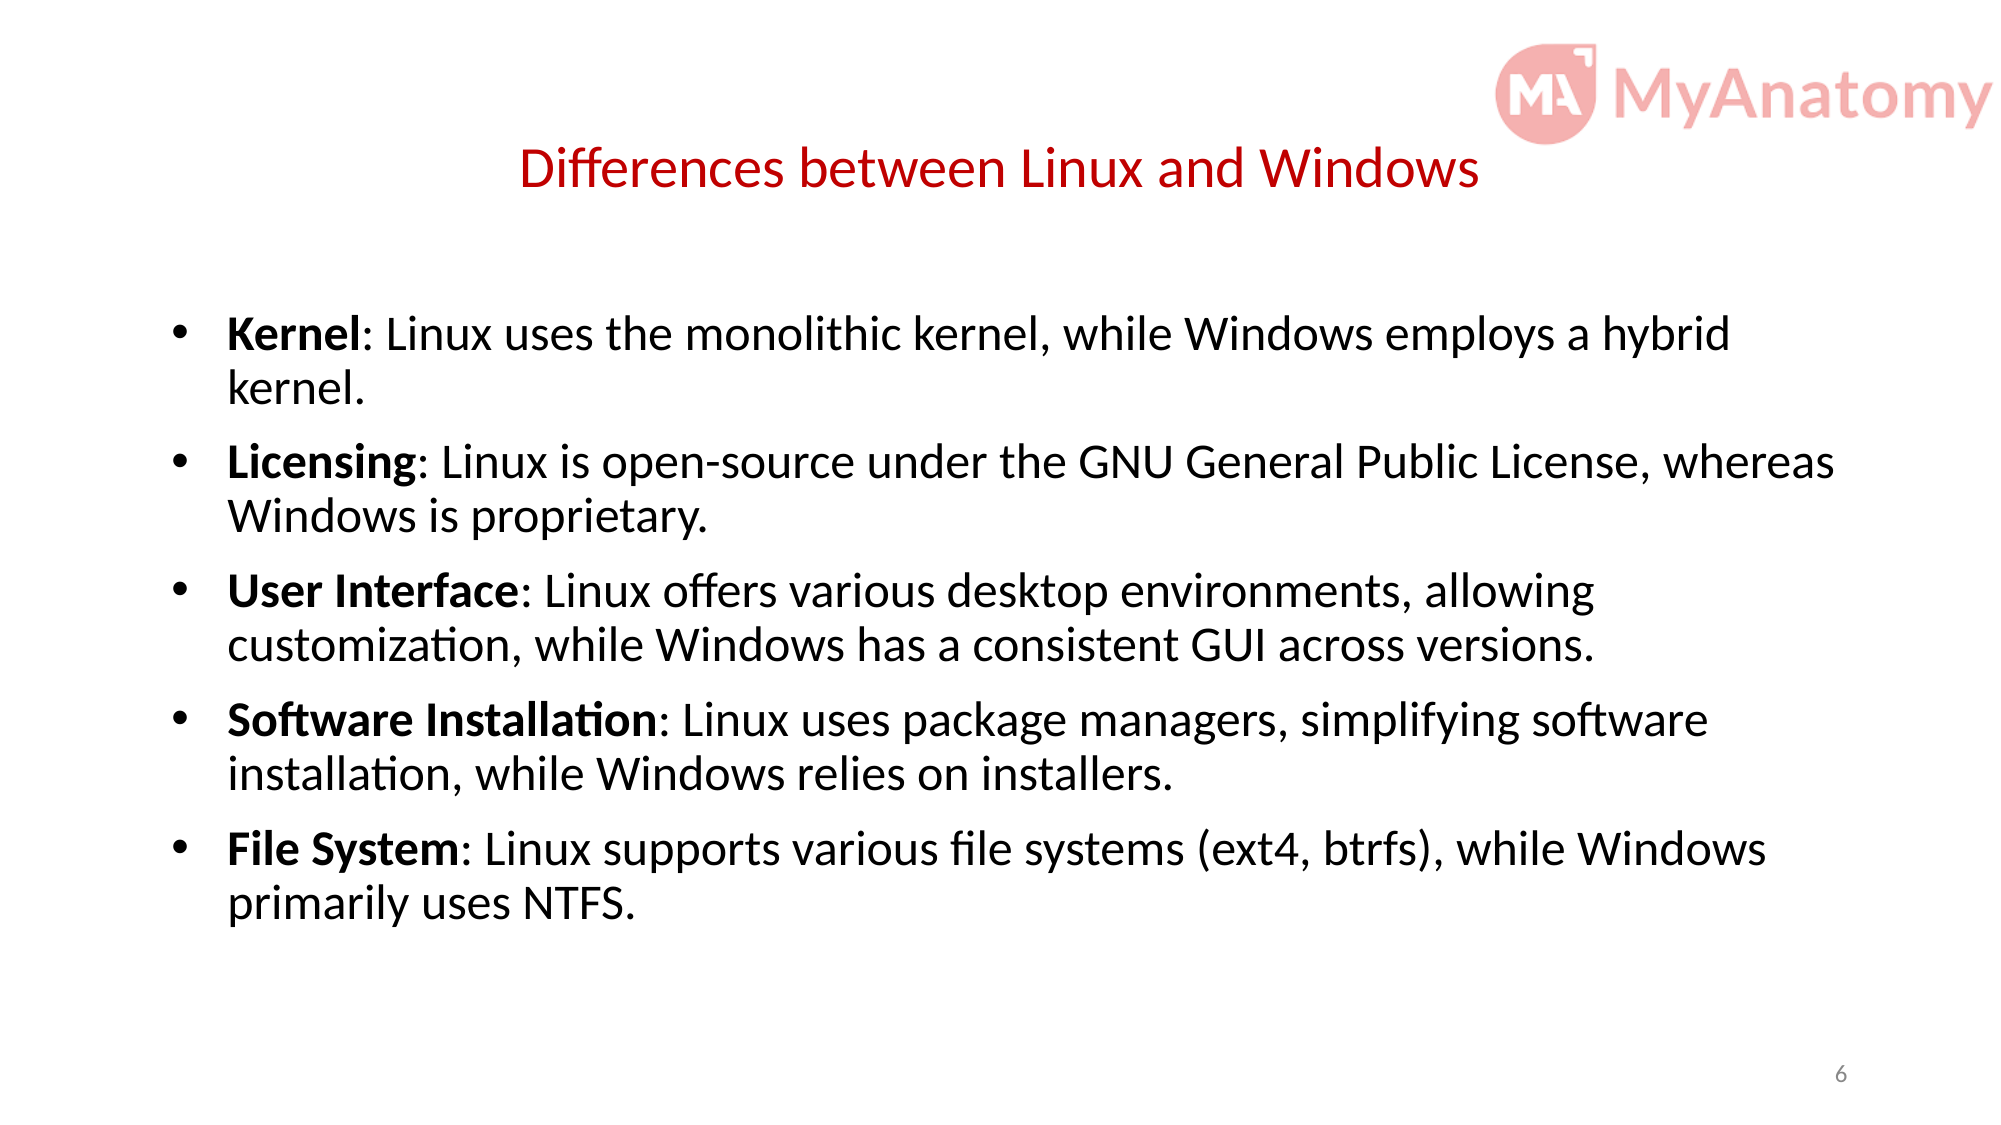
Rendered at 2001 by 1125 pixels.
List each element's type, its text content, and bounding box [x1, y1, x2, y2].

title Differences between Linux and Windows [137, 59, 1863, 278]
list Kernel: Linux uses the monolithic kernel, while Windows employs a hybrid kernel. Licensing: Linux is open-source under the GNU General Public License, whereas Windows is proprietary. User Interface: Linux offers various desktop environments, allowing customization, while Windows has a consistent GUI across versions. Software Installation: Linux uses package managers, simplifying software installation, while Windows relies on installers. File System: Linux supports various file systems (ext4, btrfs), while Windows primarily uses NTFS. [137, 299, 1863, 1014]
slide_number ‹#› [1412, 1042, 1863, 1103]
